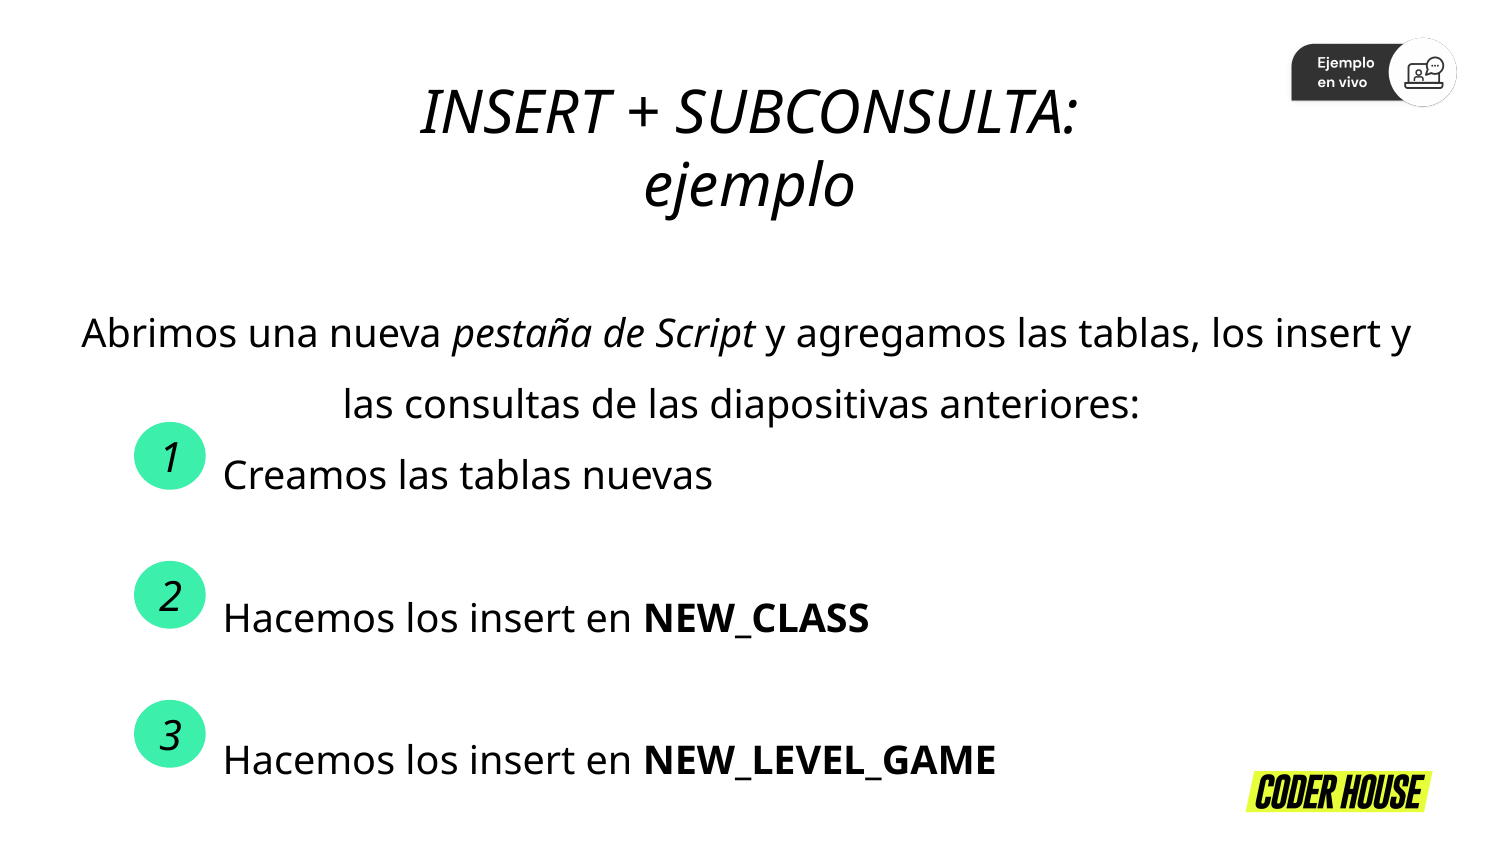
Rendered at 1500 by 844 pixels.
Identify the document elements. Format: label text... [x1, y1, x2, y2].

text_box 2 [134, 560, 206, 629]
picture [1241, 764, 1437, 819]
text_box Abrimos una nueva pestaña de Script y agregamos las tablas, los insert y las consultas de las diapositivas anteriores: Creamos las tablas nuevas Hacemos los insert en NEW_CLASS Hacemos los insert en NEW_LEVEL_GAME [57, 269, 1436, 575]
text_box 3 [134, 699, 206, 768]
text_box 1 [134, 421, 206, 490]
picture [1276, 33, 1472, 111]
text_box INSERT + SUBCONSULTA: ejemplo [317, 58, 1183, 175]
